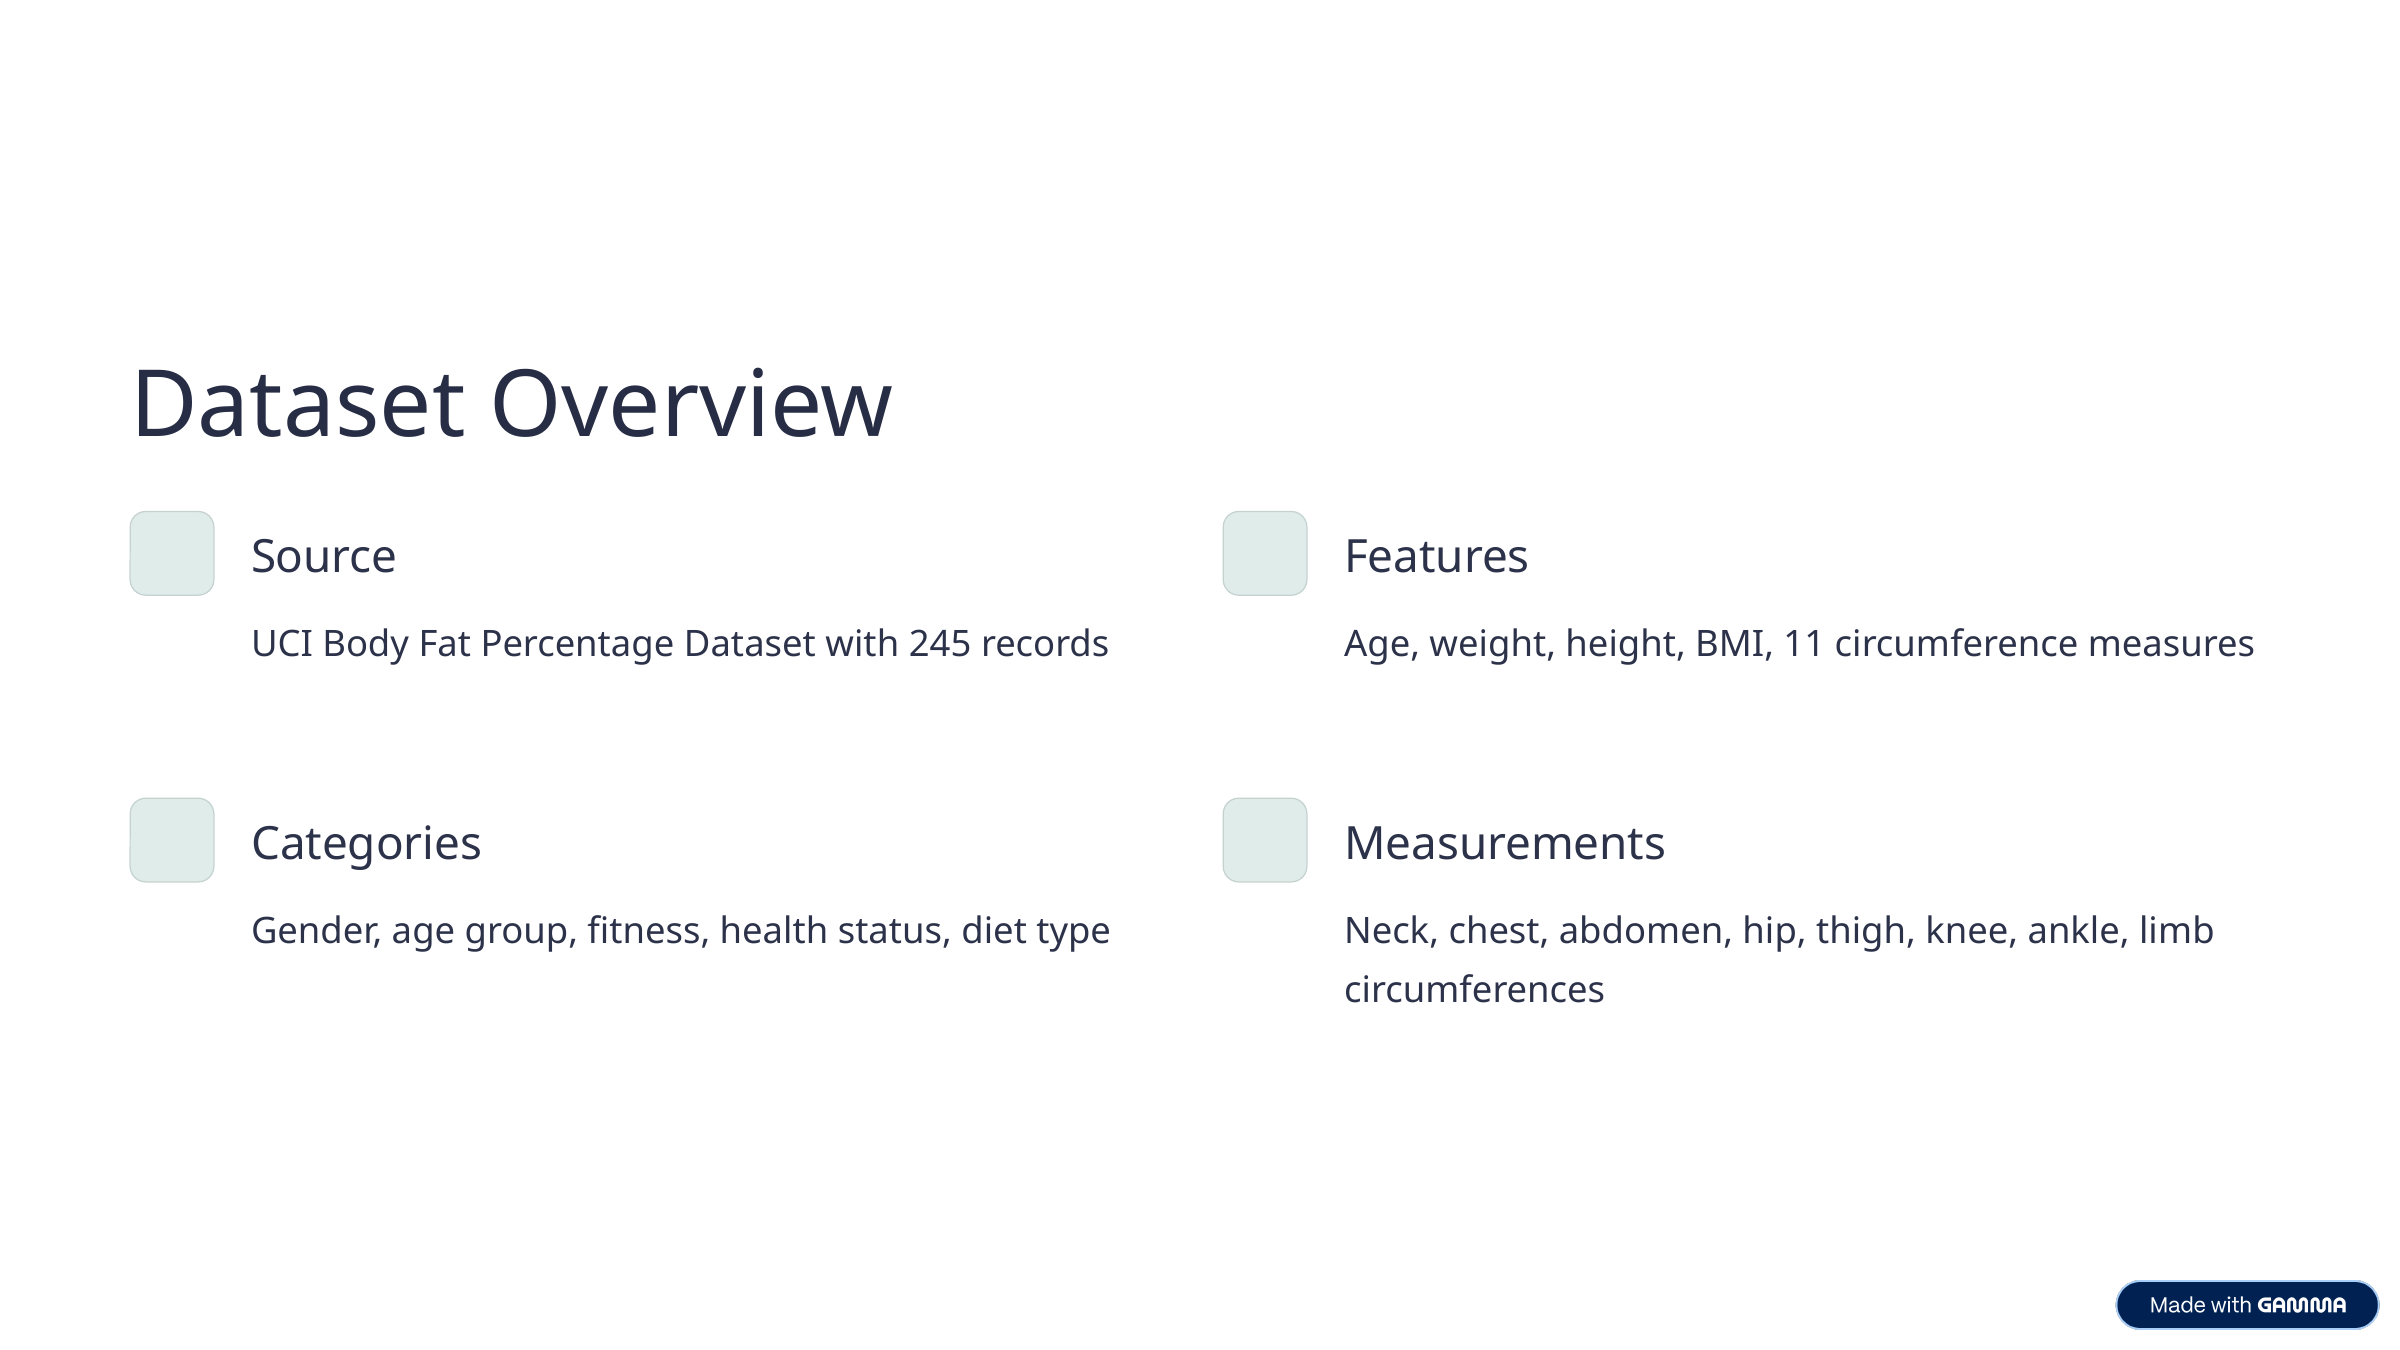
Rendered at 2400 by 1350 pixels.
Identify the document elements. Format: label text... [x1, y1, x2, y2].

text_box Source [251, 524, 717, 583]
text_box Gender, age group, fitness, health status, diet type [251, 891, 1177, 951]
text_box Age, weight, height, BMI, 11 circumference measures [1344, 604, 2270, 724]
text_box Categories [251, 810, 717, 869]
text_box UCI Body Fat Percentage Dataset with 245 records [251, 604, 1177, 665]
text_box [130, 798, 214, 882]
text_box [1223, 798, 1307, 882]
picture [2106, 1271, 2389, 1339]
text_box [130, 511, 214, 596]
text_box Measurements [1344, 810, 1810, 869]
text_box Neck, chest, abdomen, hip, thigh, knee, ankle, limb circumferences [1344, 891, 2270, 1011]
text_box Features [1344, 524, 1810, 583]
text_box [1223, 511, 1307, 596]
text_box Dataset Overview [130, 339, 1061, 456]
